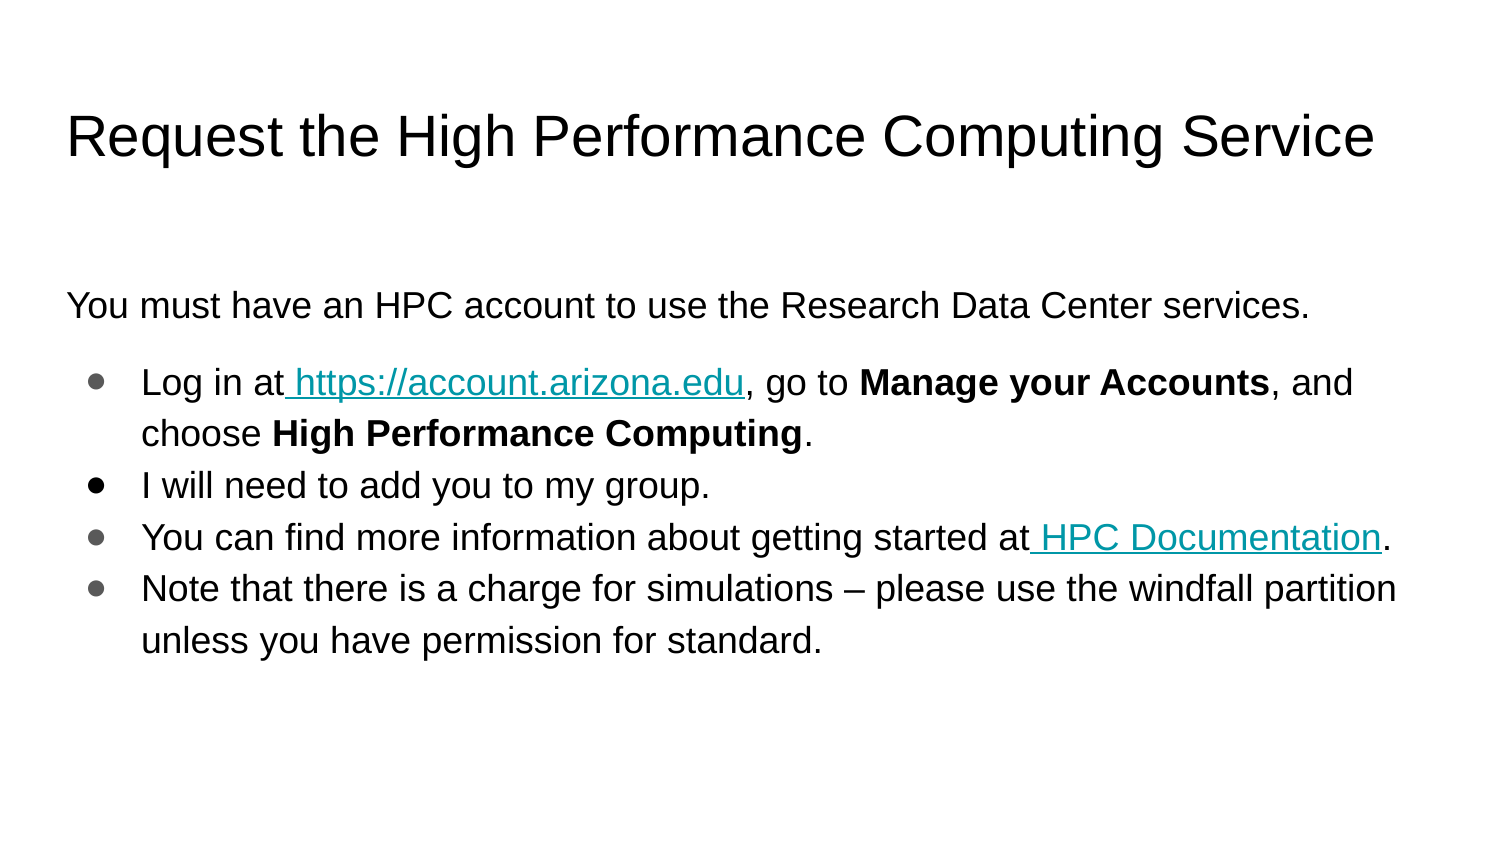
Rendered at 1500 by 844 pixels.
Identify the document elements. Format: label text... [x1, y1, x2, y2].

title Request the High Performance Computing Service [51, 72, 1449, 167]
list You must have an HPC account to use the Research Data Center services. Log in at https://account.arizona.edu, go to Manage your Accounts, and choose High Performance Computing. I will need to add you to my group. You can find more information about getting started at HPC Documentation. Note that there is a charge for simulations – please use the windfall partition unless you have permission for standard. [51, 189, 1449, 750]
